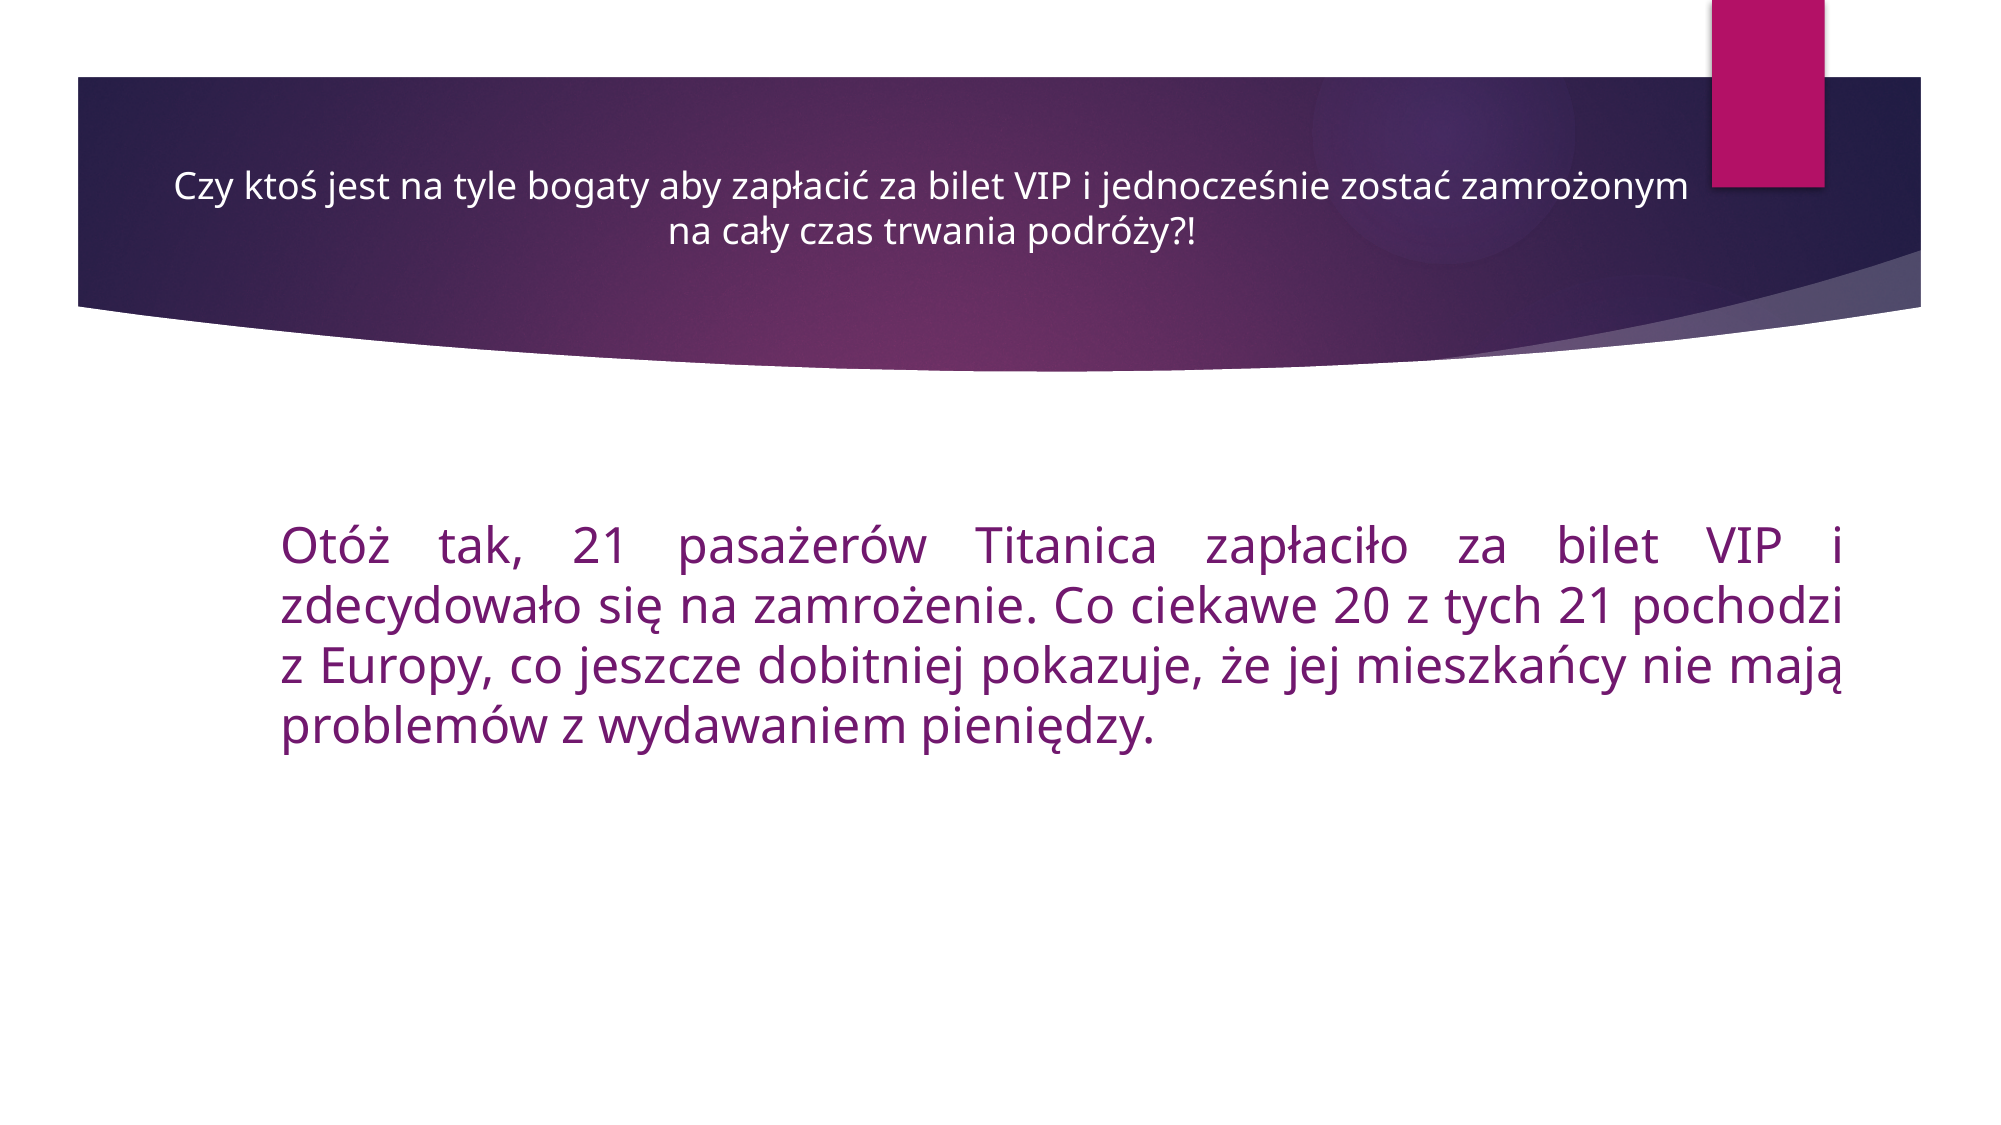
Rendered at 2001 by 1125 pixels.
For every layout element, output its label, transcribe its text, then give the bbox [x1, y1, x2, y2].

text_box Otóż tak, 21 pasażerów Titanica zapłaciło za bilet VIP i zdecydowało się na zamrożenie. Co ciekawe 20 z tych 21 pochodzi z Europy, co jeszcze dobitniej pokazuje, że jej mieszkańcy nie mają problemów z wydawaniem pieniędzy. [266, 505, 1861, 761]
text_box Czy ktoś jest na tyle bogaty aby zapłacić za bilet VIP i jednocześnie zostać zamrożonym na cały czas trwania podróży?! [135, 154, 1730, 260]
